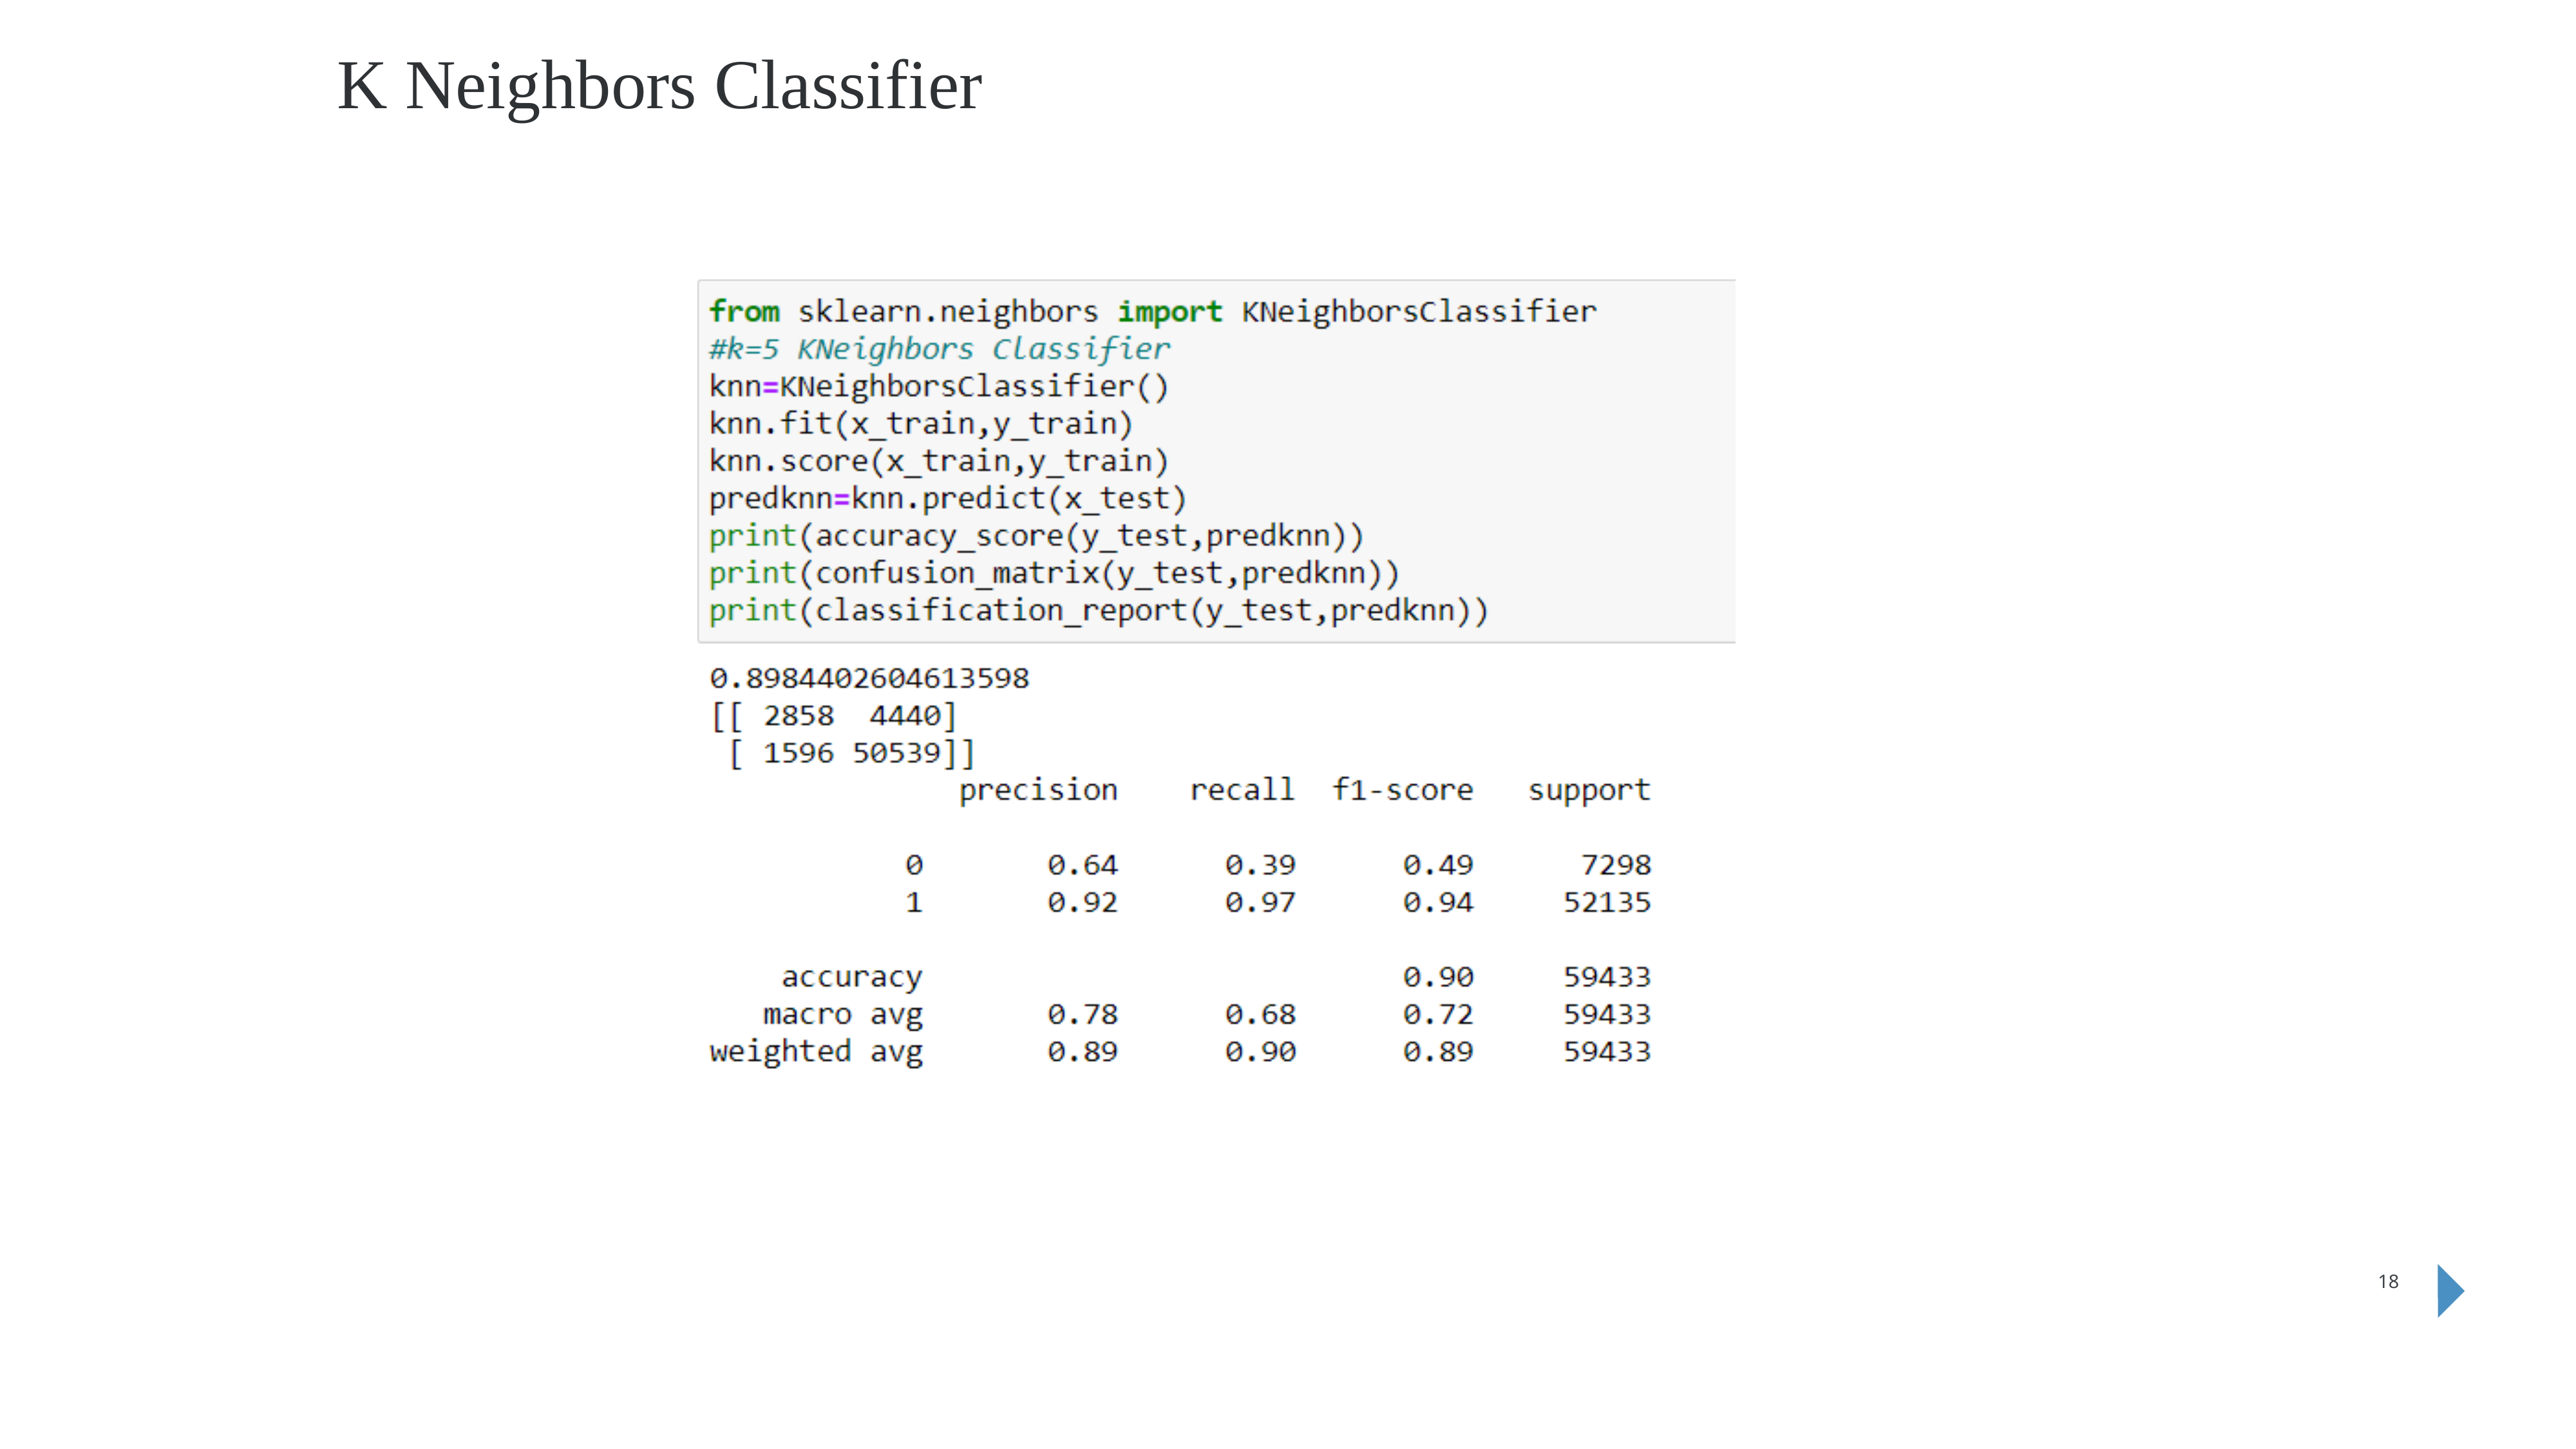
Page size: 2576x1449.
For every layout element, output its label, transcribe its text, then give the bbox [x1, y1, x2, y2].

slide_number 18 [2339, 1264, 2438, 1318]
text_box K Neighbors Classifier [327, 50, 1625, 216]
picture [697, 279, 1736, 1104]
